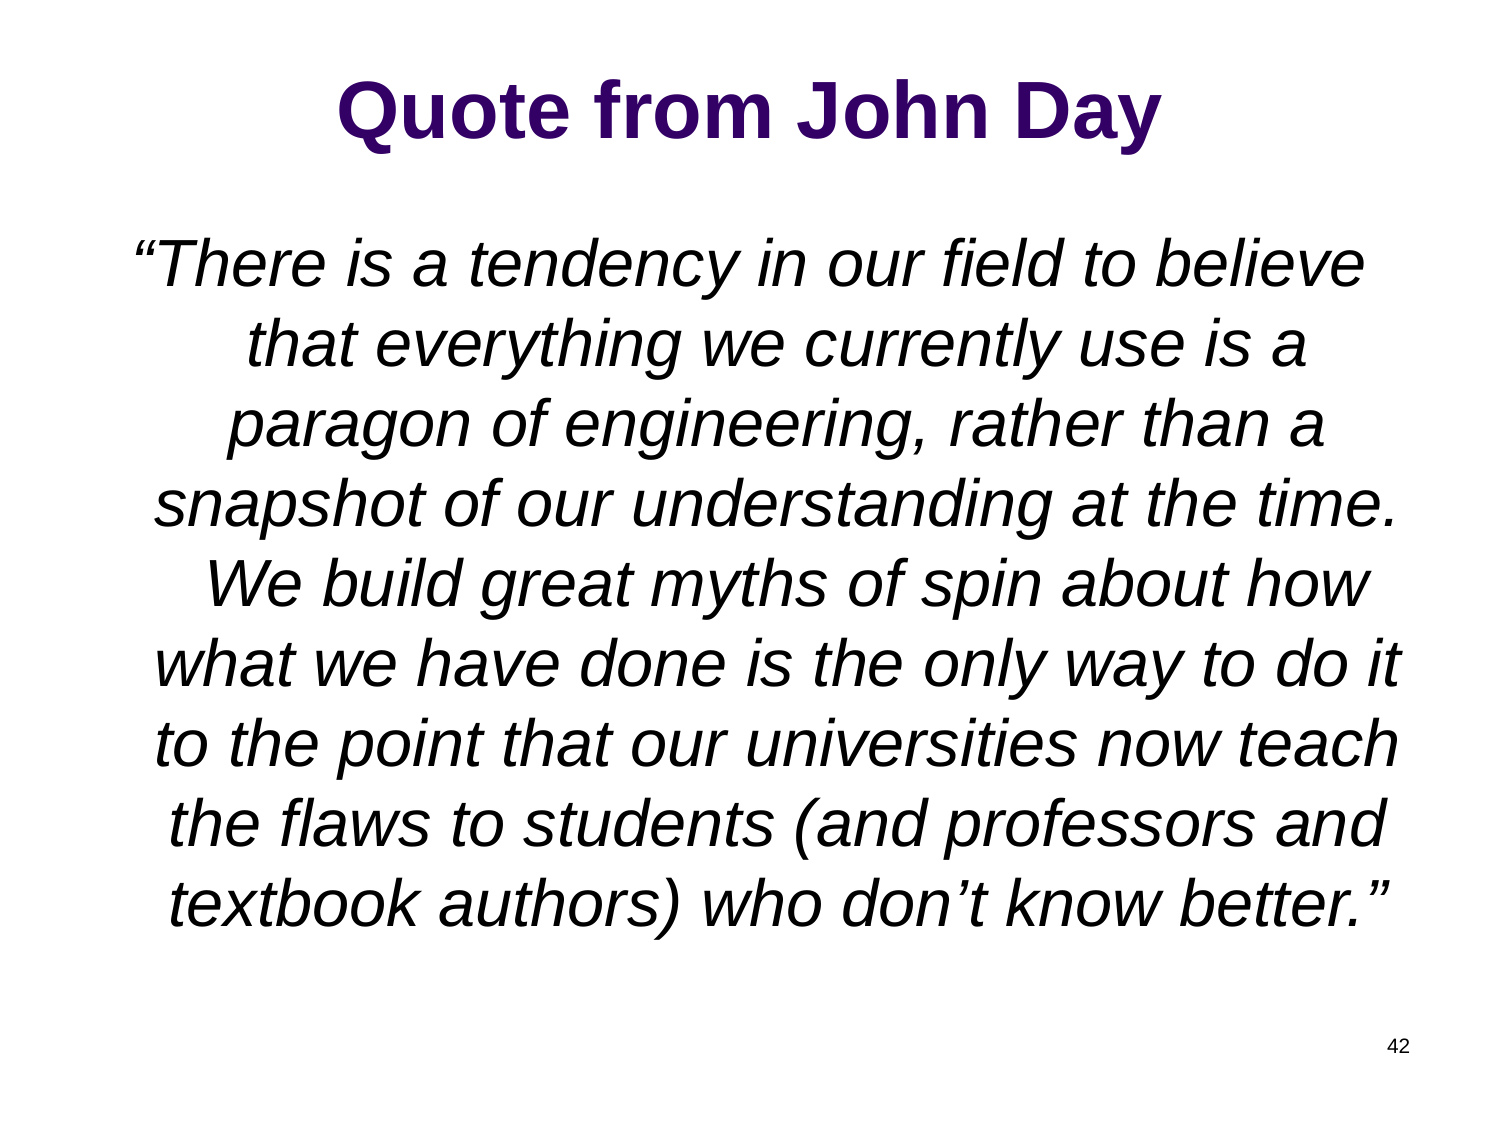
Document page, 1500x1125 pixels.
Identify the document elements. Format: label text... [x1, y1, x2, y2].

title Quote from John Day [0, 20, 1500, 163]
slide_number 42 [1074, 1024, 1426, 1101]
list “There is a tendency in our field to believe that everything we currently use is a paragon of engineering, rather than a snapshot of our understanding at the time. We build great myths of spin about how what we have done is the only way to do it to the point that our universities now teach the flaws to students (and professors and textbook authors) who don’t know better.” [75, 212, 1425, 1006]
